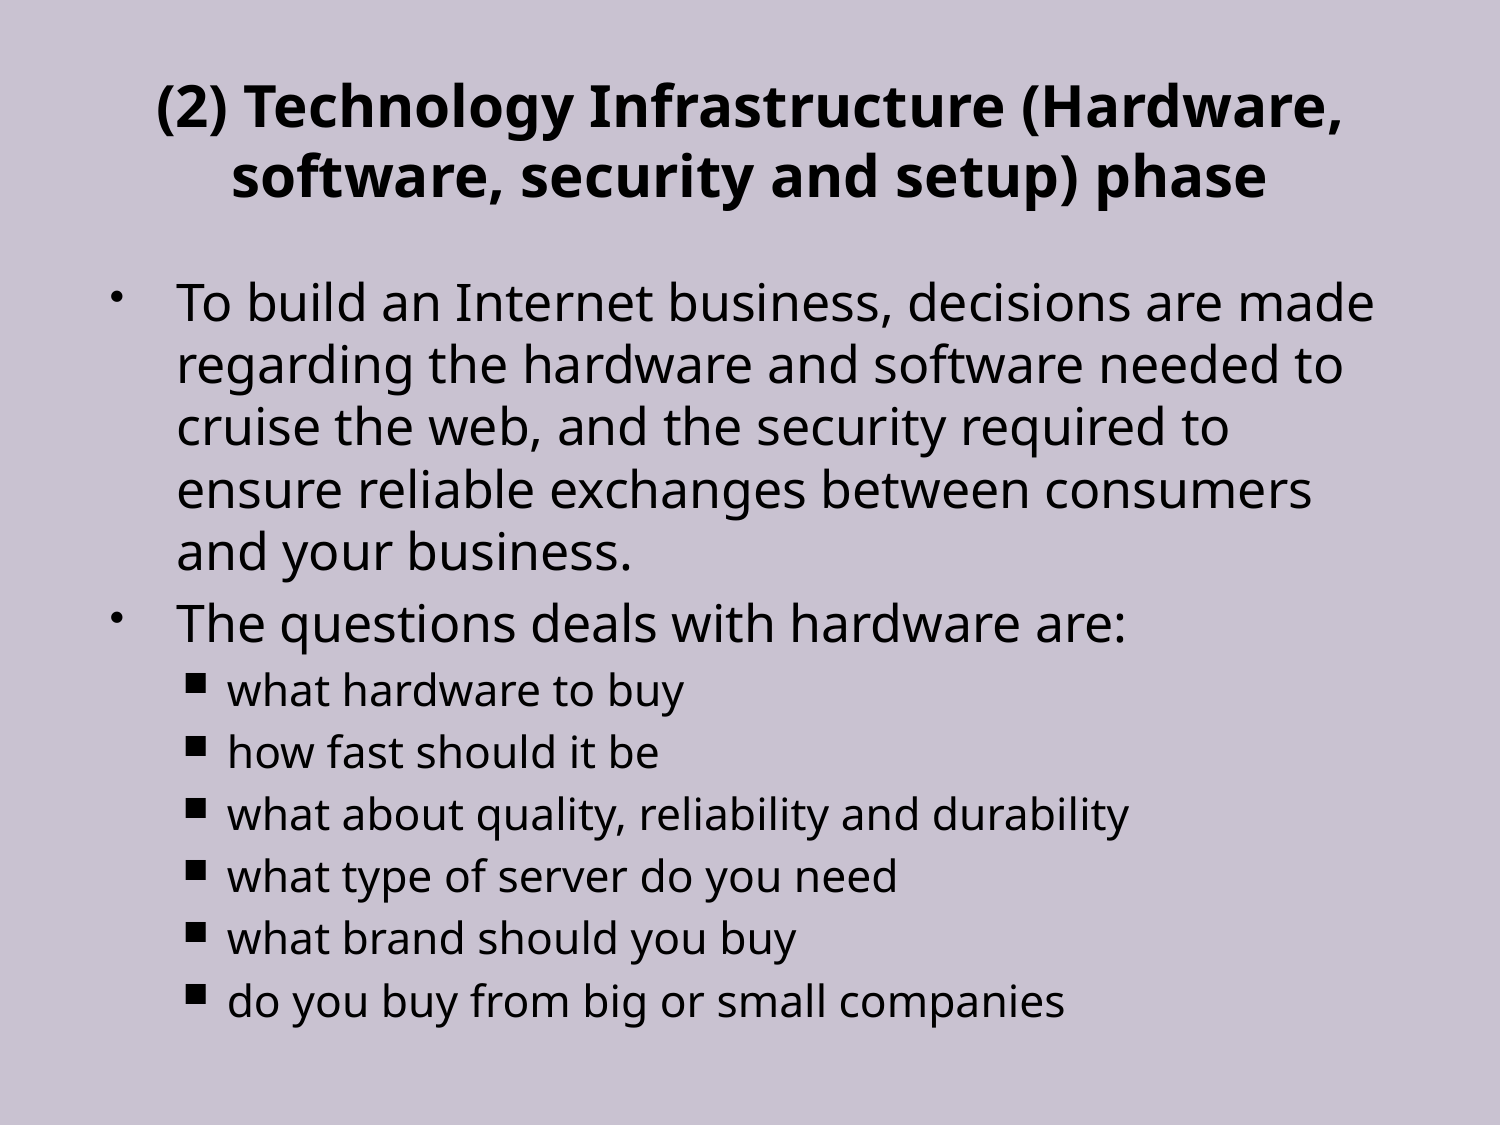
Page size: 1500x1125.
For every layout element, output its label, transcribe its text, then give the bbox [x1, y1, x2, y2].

list To build an Internet business, decisions are made regarding the hardware and software needed to cruise the web, and the security required to ensure reliable exchanges between consumers and your business. The questions deals with hardware are: what hardware to buy how fast should it be what about quality, reliability and durability what type of server do you need what brand should you buy do you buy from big or small companies [75, 262, 1425, 1035]
title (2) Technology Infrastructure (Hardware, software, security and setup) phase [75, 45, 1425, 233]
